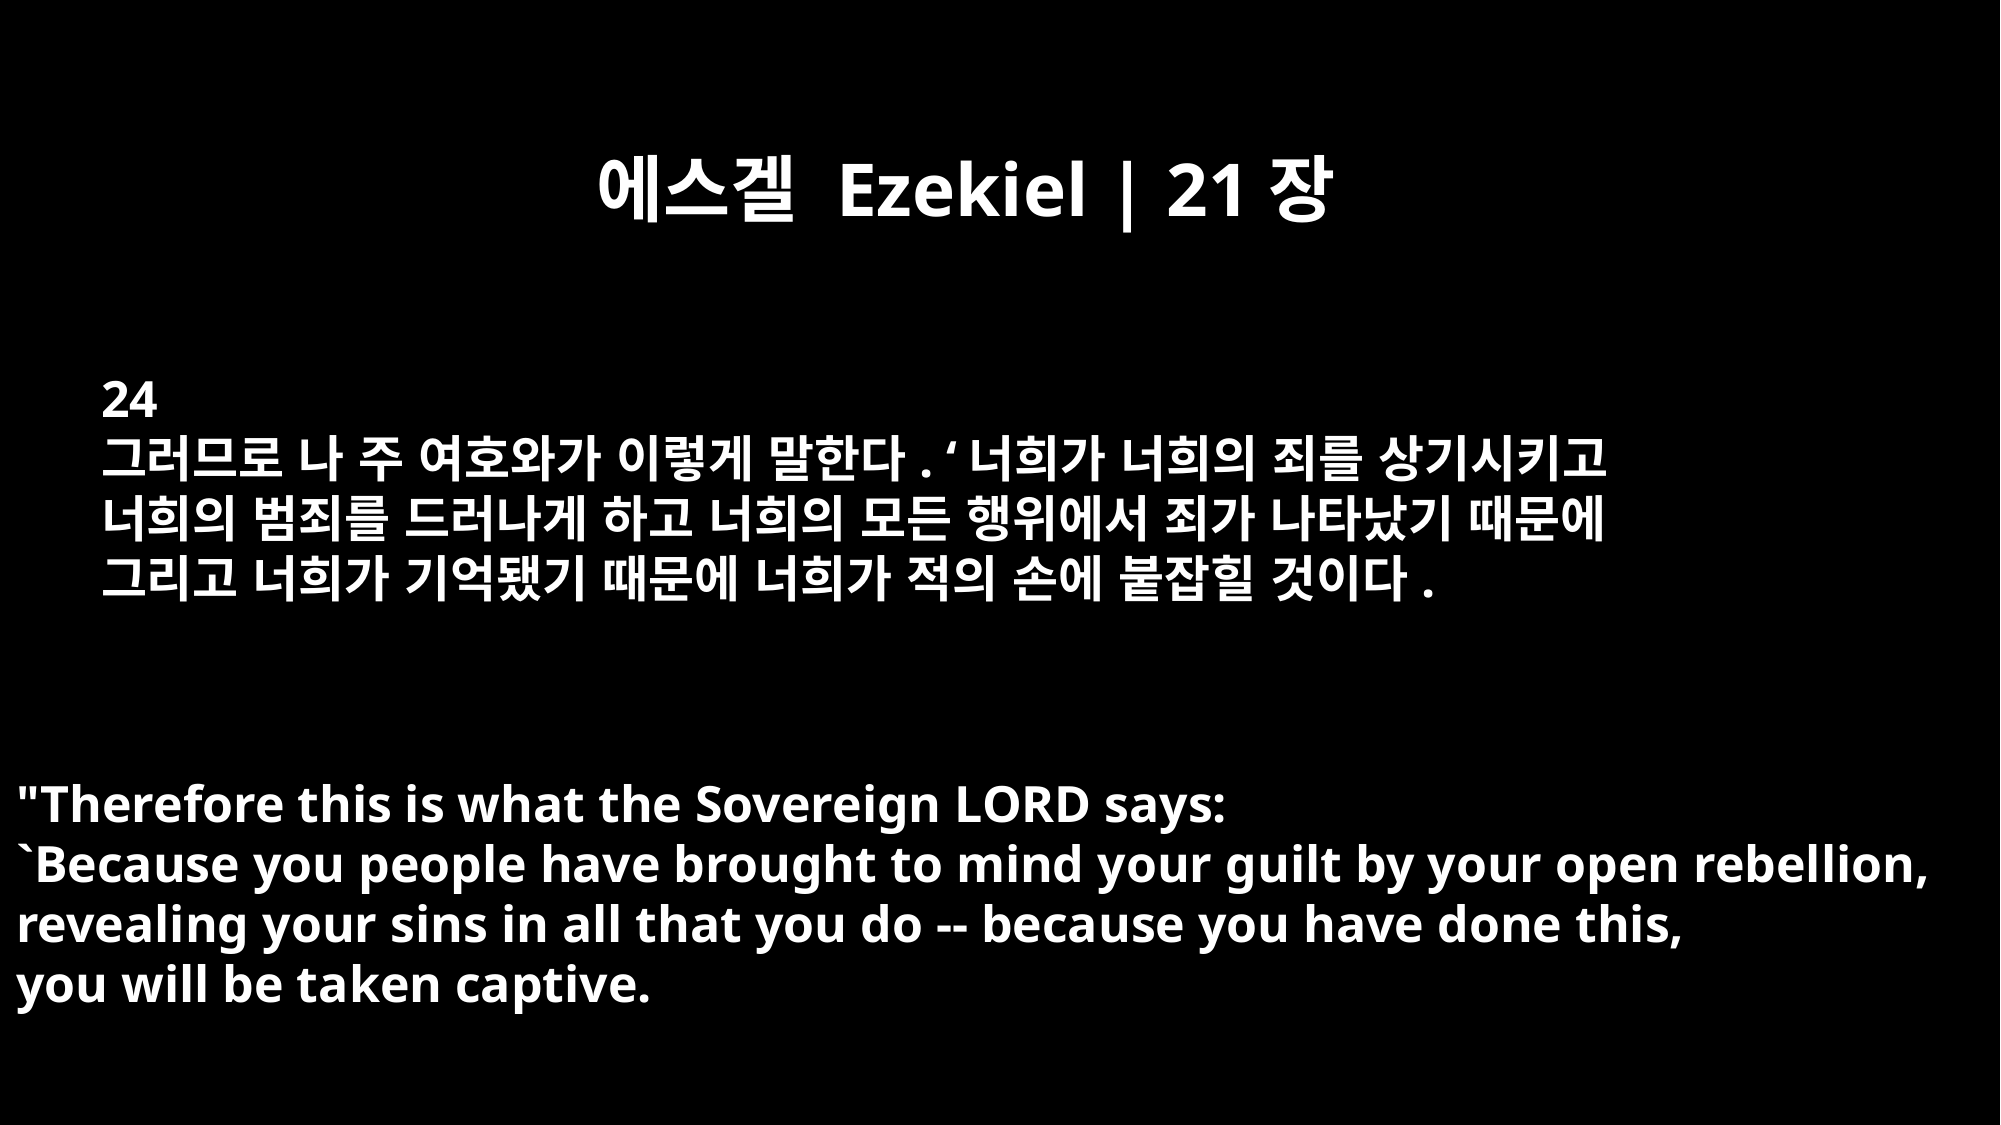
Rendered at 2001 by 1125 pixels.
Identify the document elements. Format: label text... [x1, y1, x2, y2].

text_box 24 그러므로 나 주 여호와가 이렇게 말한다. ‘너희가 너희의 죄를 상기시키고 너희의 범죄를 드러나게 하고 너희의 모든 행위에서 죄가 나타났기 때문에 그리고 너희가 기억됐기 때문에 너희가 적의 손에 붙잡힐 것이다. [86, 359, 1638, 615]
text_box "Therefore this is what the Sovereign LORD says: `Because you people have brought to mind your guilt by your open rebellion, revealing your sins in all that you do -- because you have done this, you will be taken captive. [1, 764, 1959, 1020]
text_box 에스겔 Ezekiel | 21장 [581, 136, 1351, 239]
